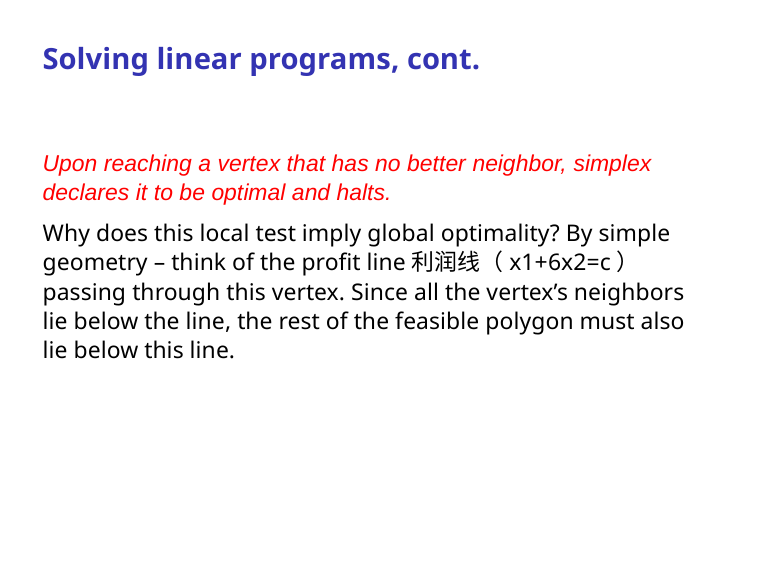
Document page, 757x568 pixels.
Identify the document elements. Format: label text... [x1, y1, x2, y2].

list Upon reaching a vertex that has no better neighbor, simplex declares it to be optimal and halts. Why does this local test imply global optimality? By simple geometry – think of the profit line利润线（x1+6x2=c） passing through this vertex. Since all the vertex’s neighbors lie below the line, the rest of the feasible polygon must also lie below this line. [40, 146, 691, 461]
title Solving linear programs, cont. [40, 46, 679, 142]
